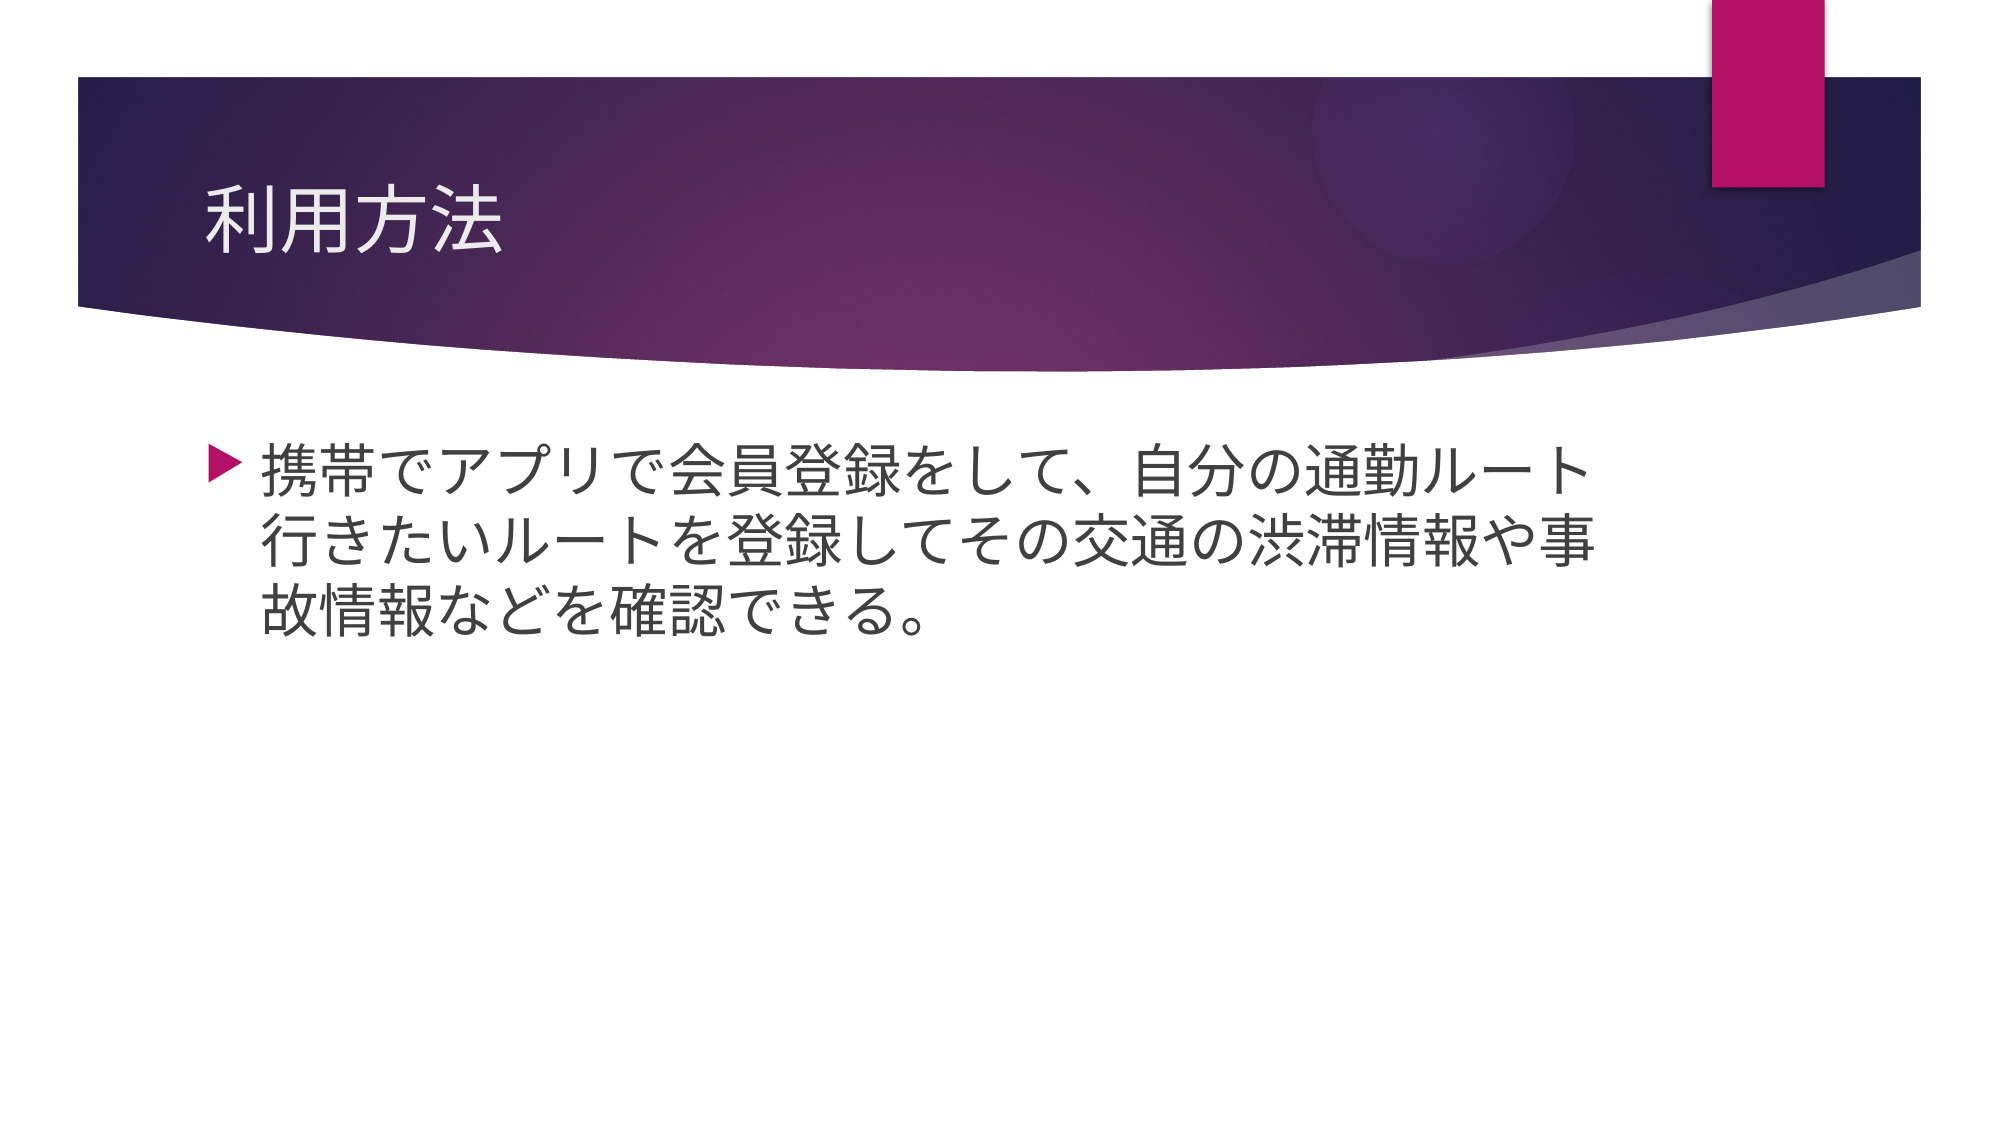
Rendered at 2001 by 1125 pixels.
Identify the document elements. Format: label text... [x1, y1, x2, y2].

title 利用方法 [189, 159, 1627, 276]
list 携帯でアプリで会員登録をして、自分の通勤ルート行きたいルートを登録してその交通の渋滞情報や事故情報などを確認できる。 [189, 427, 1638, 988]
